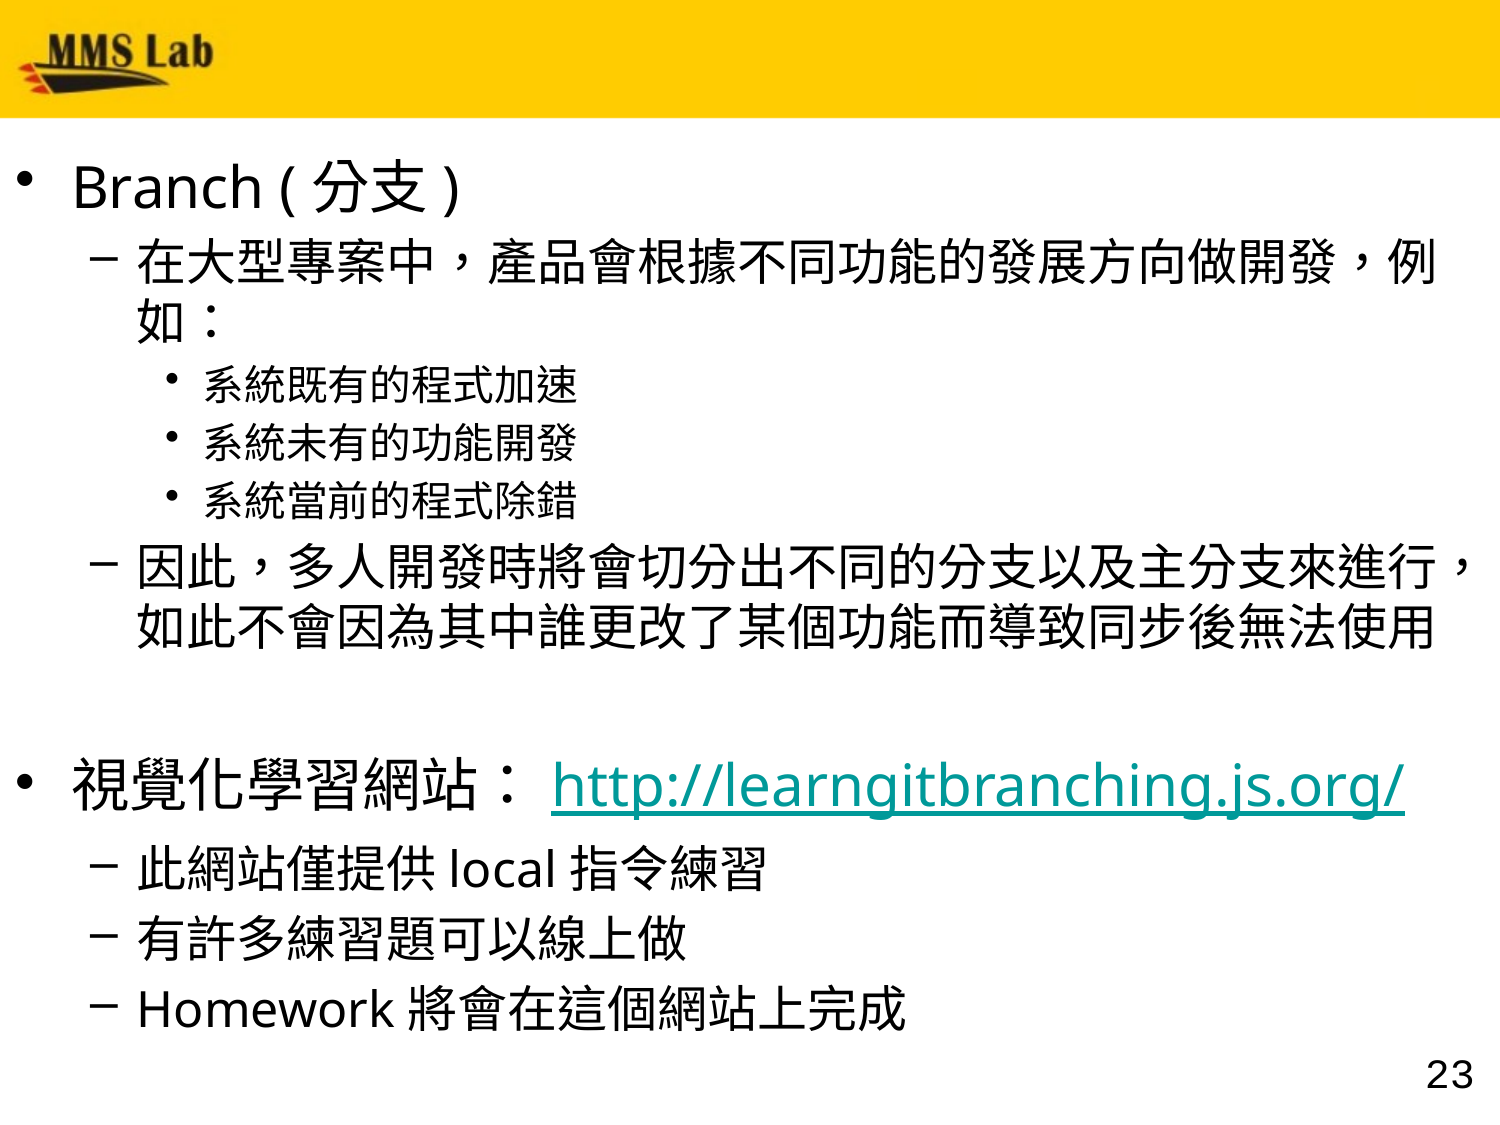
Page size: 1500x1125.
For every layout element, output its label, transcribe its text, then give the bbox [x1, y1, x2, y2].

list Branch (分支) 在大型專案中，產品會根據不同功能的發展方向做開發，例如： 系統既有的程式加速 系統未有的功能開發 系統當前的程式除錯 因此，多人開發時將會切分出不同的分支以及主分支來進行，如此不會因為其中誰更改了某個功能而導致同步後無法使用 視覺化學習網站：http://learngitbranching.js.org/ 此網站僅提供local指令練習 有許多練習題可以線上做 Homework將會在這個網站上完成 [0, 142, 1490, 1016]
slide_number 23 [1139, 1039, 1491, 1118]
picture [0, 0, 1500, 1096]
